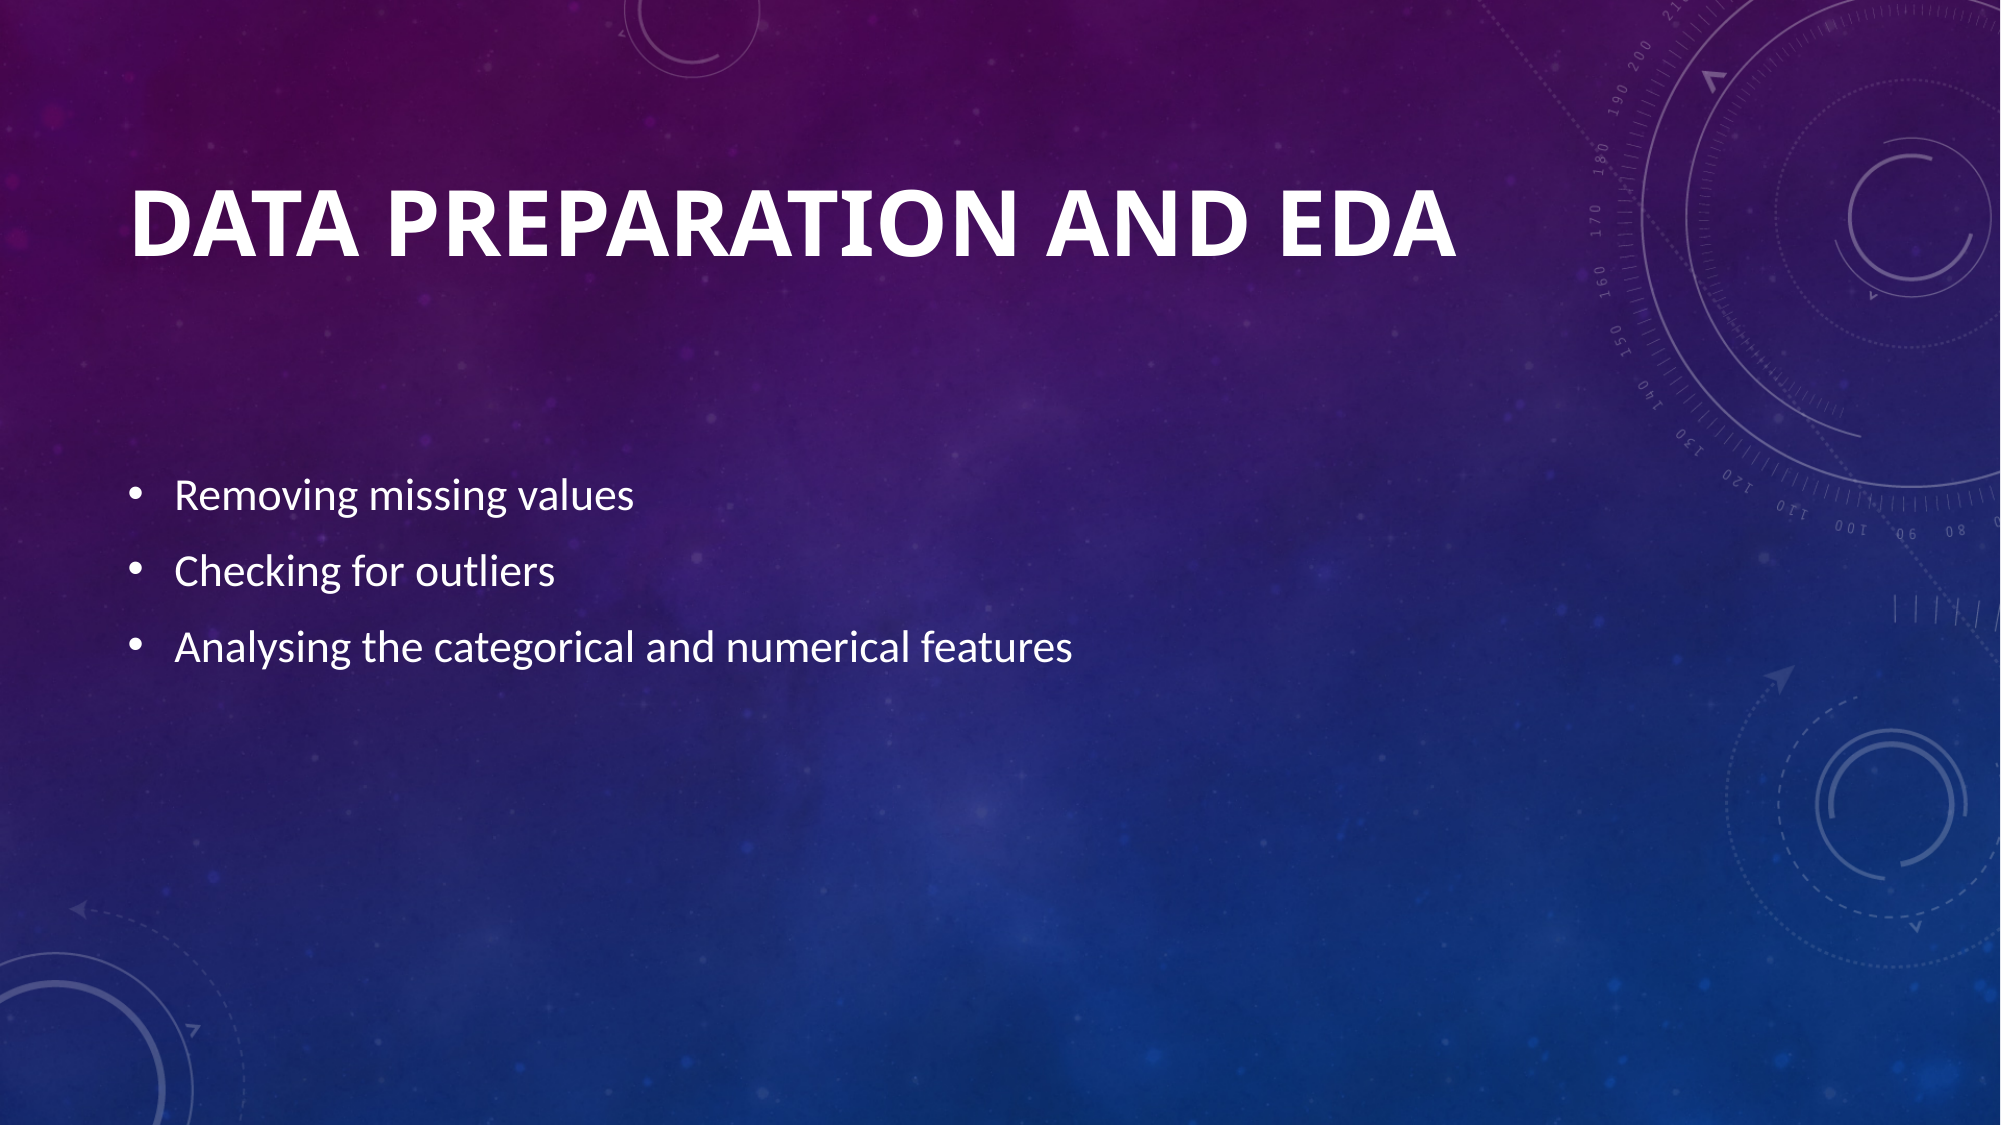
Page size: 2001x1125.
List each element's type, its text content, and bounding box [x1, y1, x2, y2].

list Removing missing values Checking for outliers Analysing the categorical and numerical features [112, 351, 1878, 950]
title Data Preparation and EDA [112, 99, 1775, 339]
picture [0, 0, 2001, 1125]
